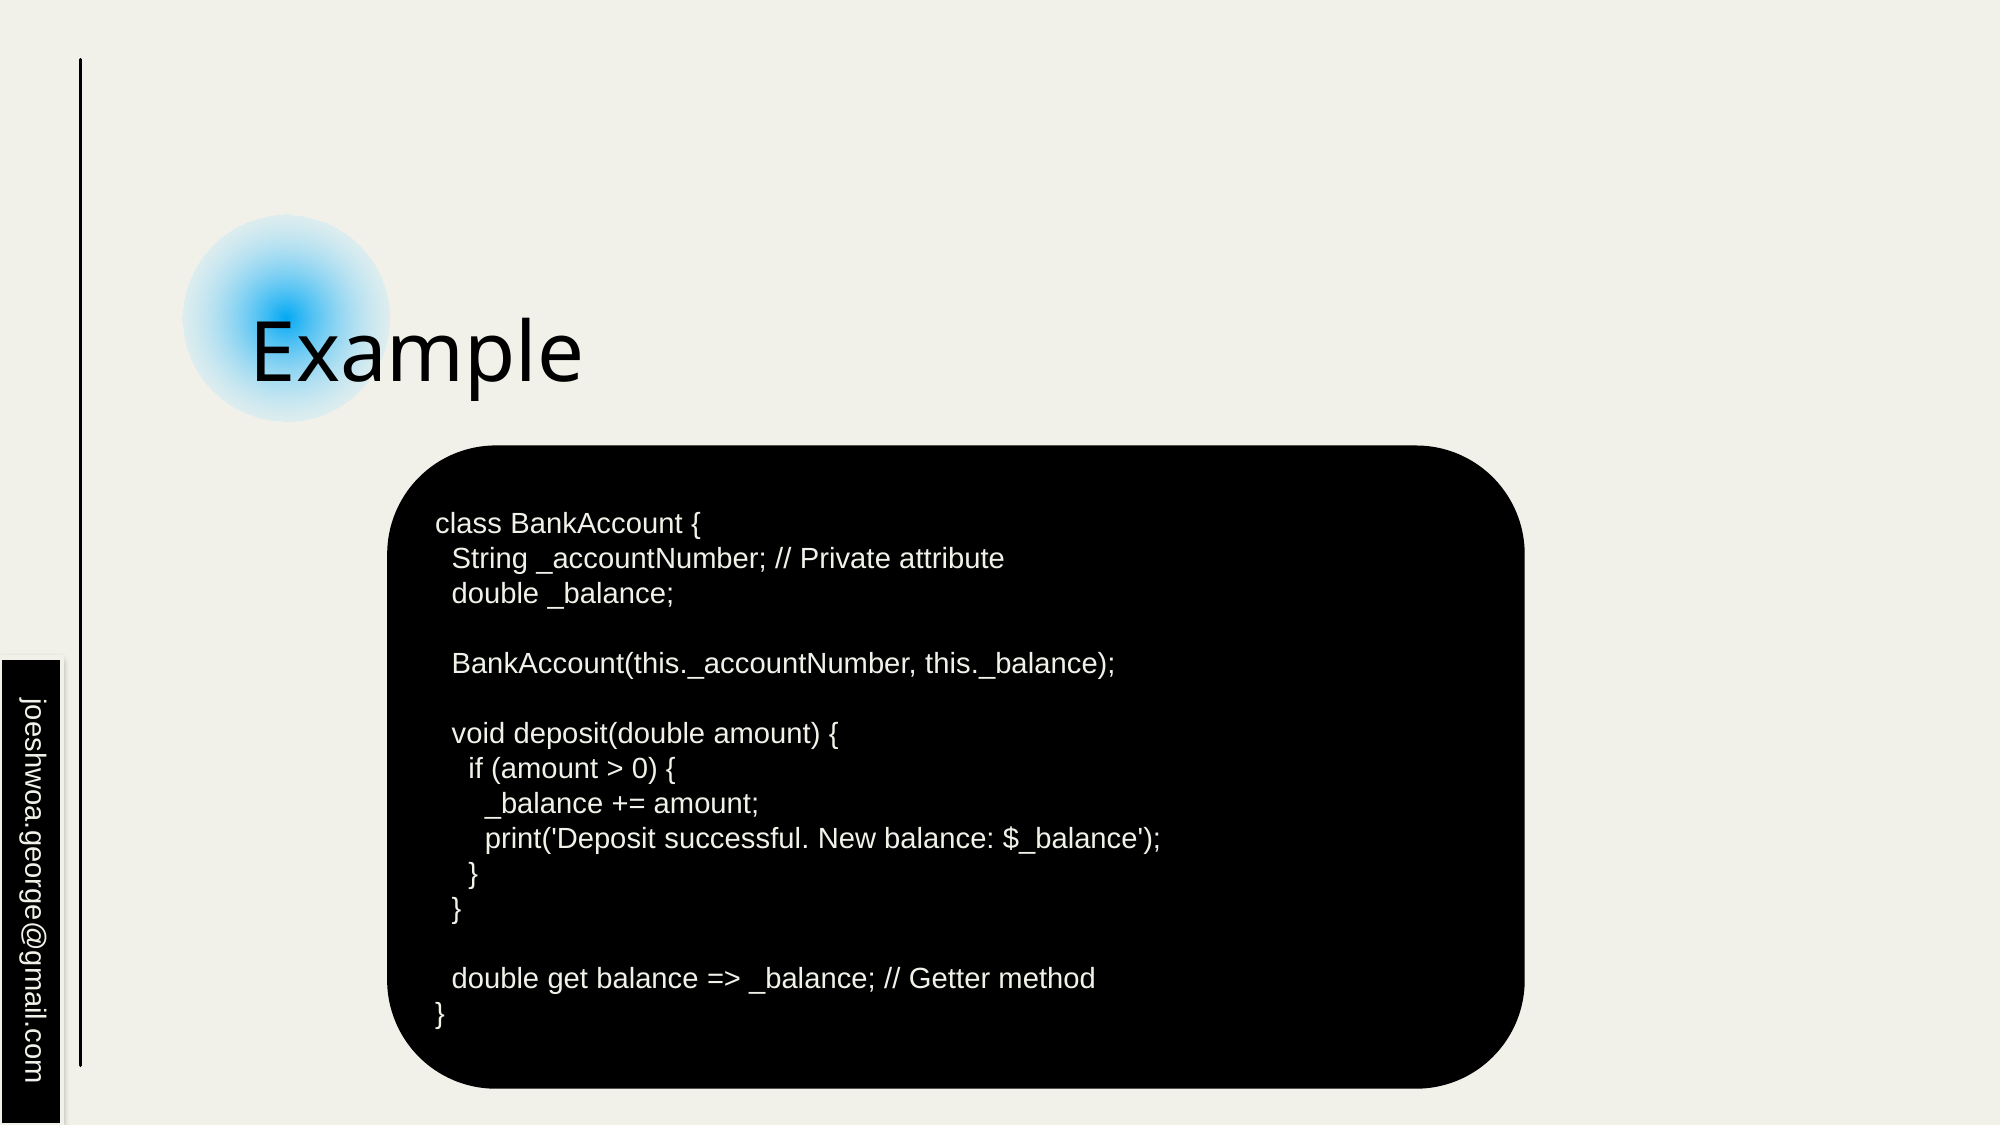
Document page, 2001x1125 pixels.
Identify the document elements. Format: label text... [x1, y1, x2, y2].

text_box [240, 411, 332, 422]
text_box [182, 214, 384, 405]
title Example [229, 285, 1589, 411]
text_box joeshwoa.george@gmail.com [0, 655, 64, 1125]
text_box class BankAccount { String _accountNumber; // Private attribute double _balance; BankAccount(this._accountNumber, this._balance); void deposit(double amount) { if (amount > 0) { _balance += amount; print('Deposit successful. New balance: $_balance'); } } double get balance => _balance; // Getter method } [387, 445, 1525, 1089]
